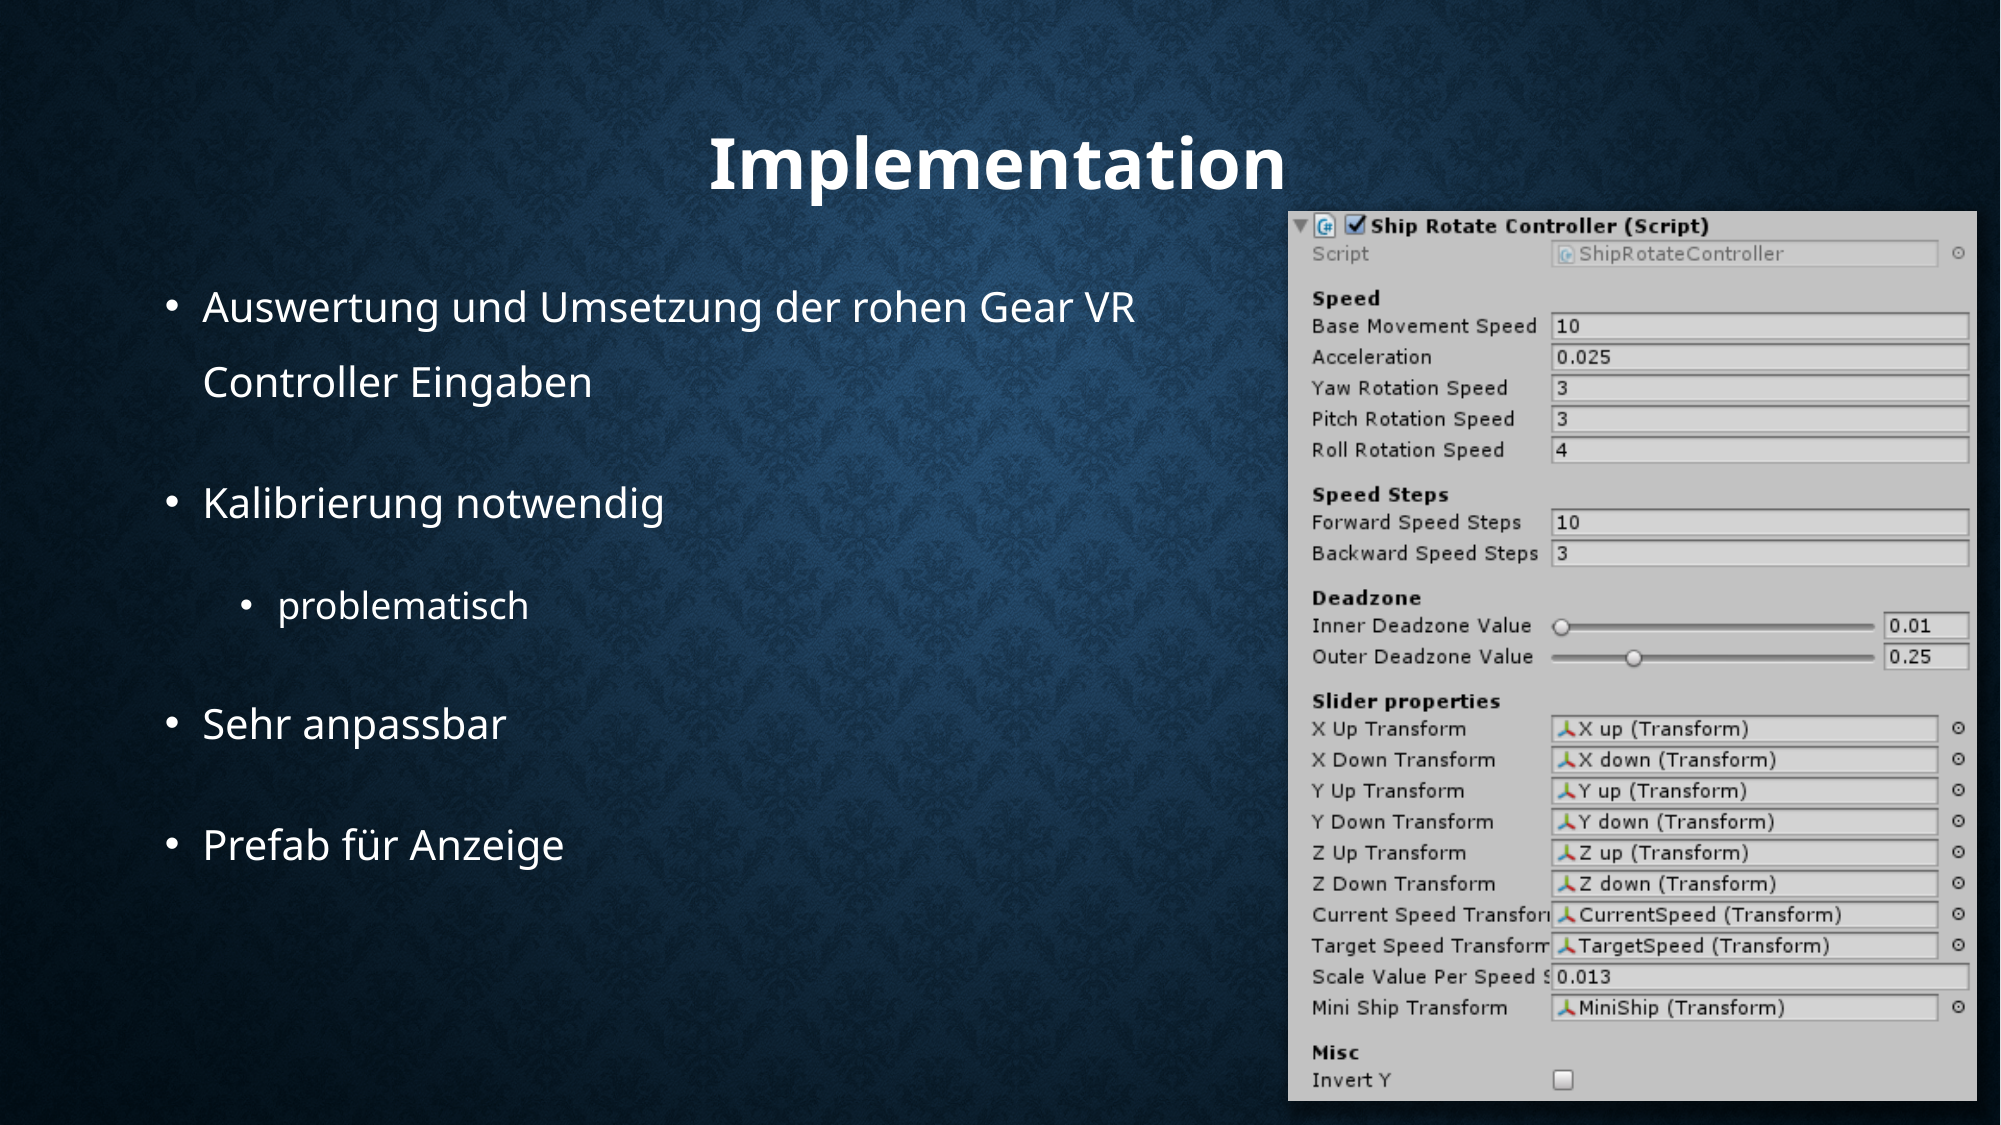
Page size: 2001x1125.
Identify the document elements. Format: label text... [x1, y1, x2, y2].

list Auswertung und Umsetzung der rohen Gear VR Controller Eingaben Kalibrierung notwendig problematisch Sehr anpassbar Prefab für Anzeige [149, 247, 1242, 950]
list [1288, 210, 1977, 1102]
title Implementation [149, 99, 1849, 233]
